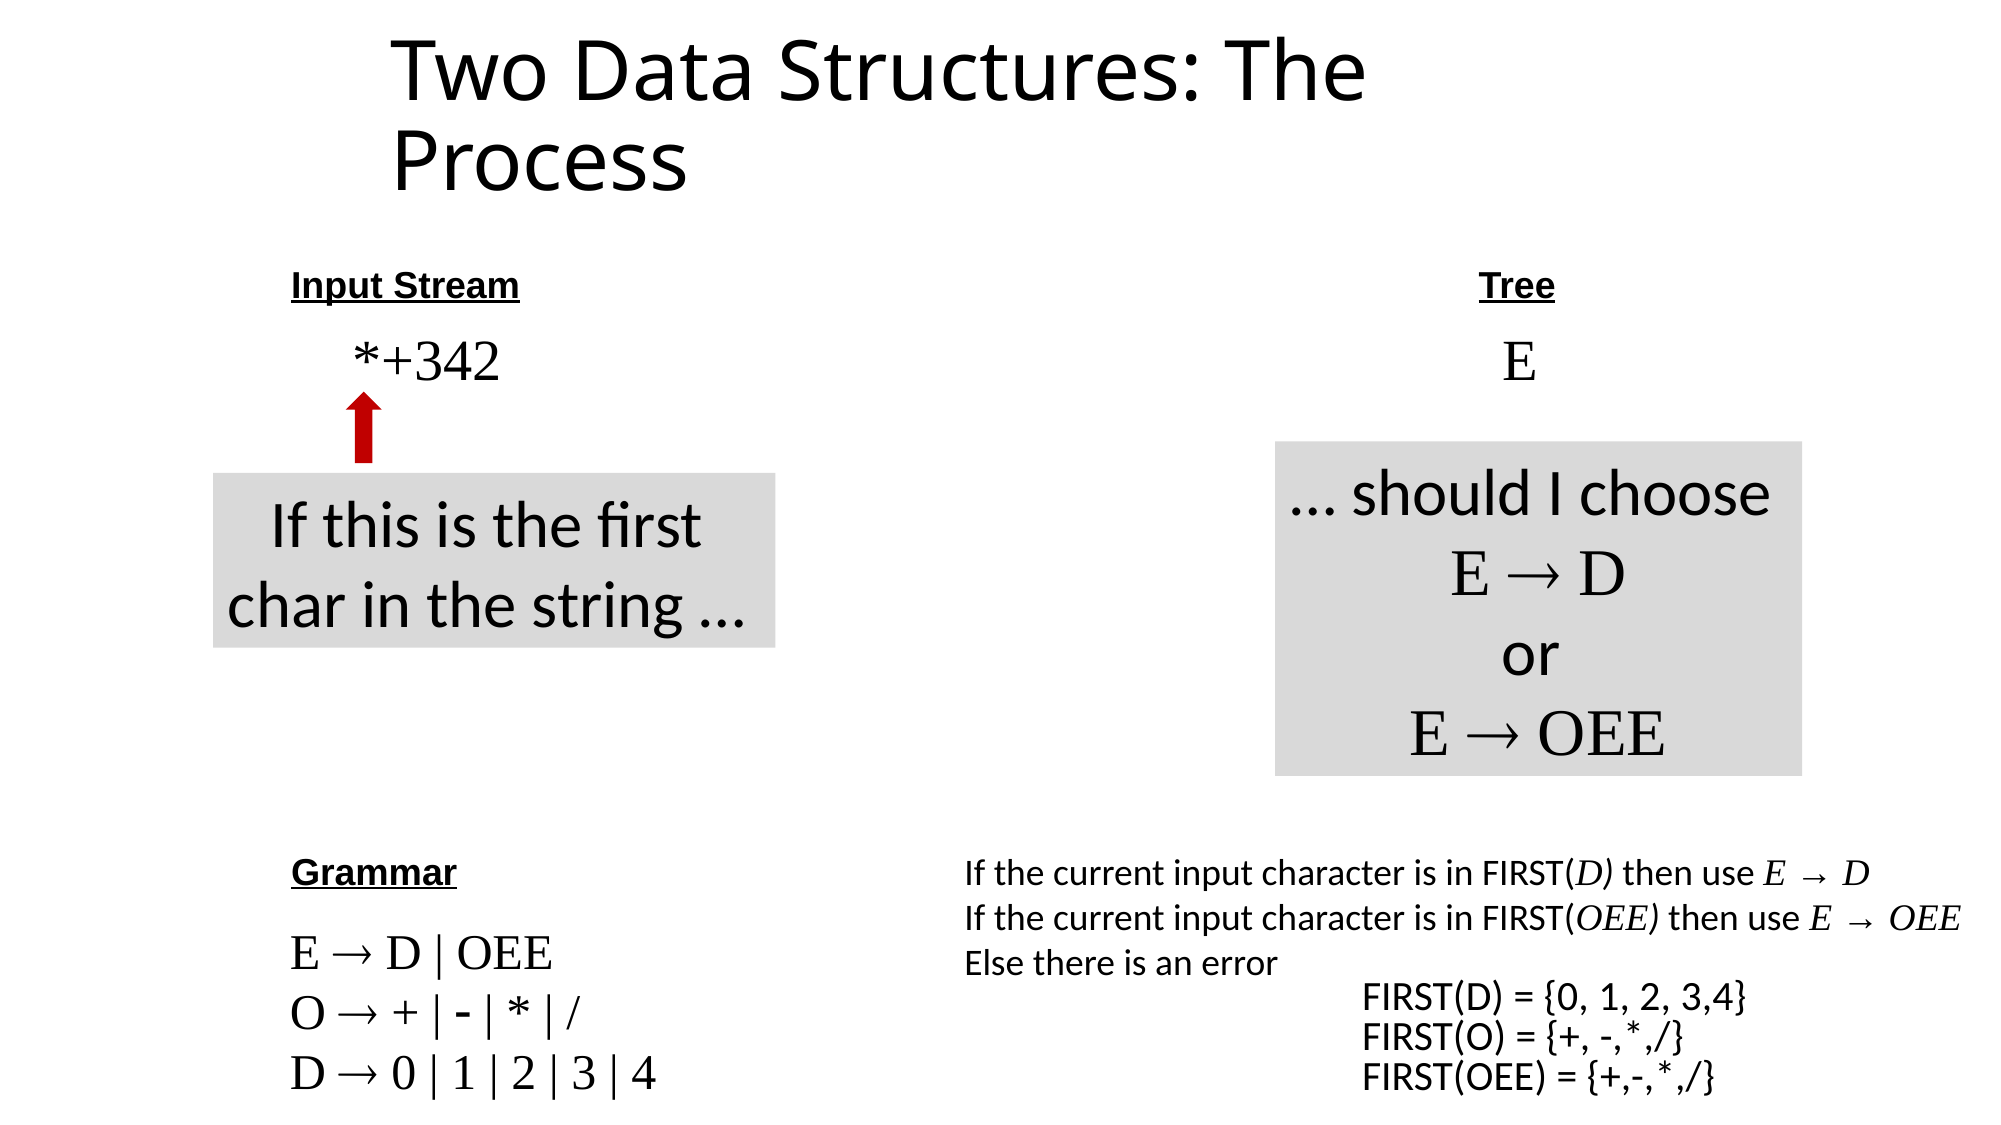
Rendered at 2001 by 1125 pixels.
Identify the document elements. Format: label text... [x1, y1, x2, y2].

text_box E  D | OEE O  + |  | * | / D  0 | 1 | 2 | 3 | 4 [274, 911, 713, 1107]
text_box Tree [1464, 253, 1571, 314]
text_box If the current input character is in FIRST(D) then use E → D If the current input character is in FIRST(OEE) then use E → OEE Else there is an error [949, 840, 1977, 991]
text_box If this is the first char in the string … [213, 472, 776, 648]
text_box … should I choose E  D or E  OEE [1275, 441, 1803, 776]
text_box *+342 [337, 314, 517, 400]
text_box E [1487, 314, 1553, 399]
title Two Data Structures: The Process [375, 24, 1650, 213]
text_box Grammar [276, 840, 473, 901]
text_box FIRST(D) = {0, 1, 2, 3,4} FIRST(O) = {+, -,*,/} FIRST(OEE) = {+,-,*,/} [1272, 991, 1763, 1107]
text_box [345, 391, 382, 464]
text_box Input Stream [276, 253, 536, 314]
